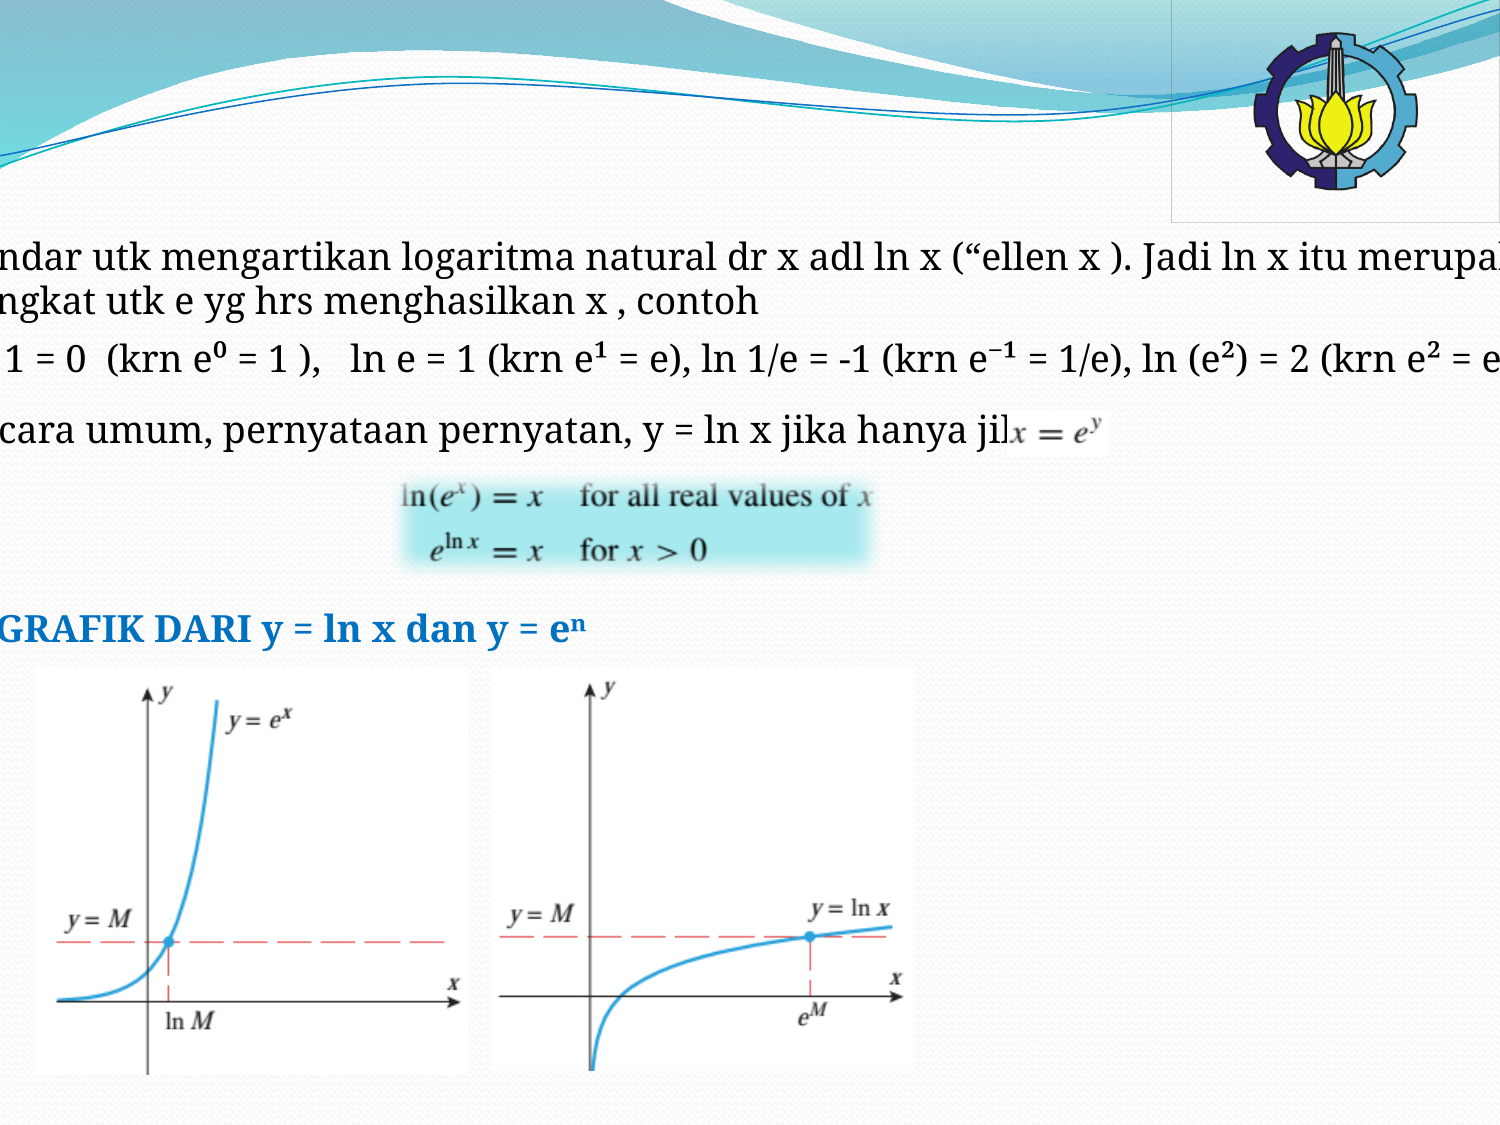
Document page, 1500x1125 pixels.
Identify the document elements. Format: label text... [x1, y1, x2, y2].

picture [1007, 409, 1109, 458]
picture [1171, 0, 1500, 223]
text_box ln 1 = 0 (krn e⁰ = 1 ), ln e = 1 (krn e¹ = e), ln 1/e = -1 (krn e⁻¹ = 1/e), ln (e²) = 2 (krn e² = e²) [0, 328, 1500, 388]
text_box Secara umum, pernyataan pernyatan, y = ln x jika hanya jika [0, 398, 1060, 459]
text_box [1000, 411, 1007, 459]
picture [491, 667, 913, 1072]
text_box Penyelesaian [1165, 225, 1500, 234]
text_box Standar utk mengartikan logaritma natural dr x adl ln x (“ellen x ). Jadi ln x itu merupakan pangkat utk e yg hrs menghasilkan x , contoh [0, 225, 1500, 328]
picture [386, 468, 887, 583]
text_box GRAFIK DARI y = ln x dan y = eⁿ [0, 597, 603, 658]
picture [34, 667, 469, 1075]
